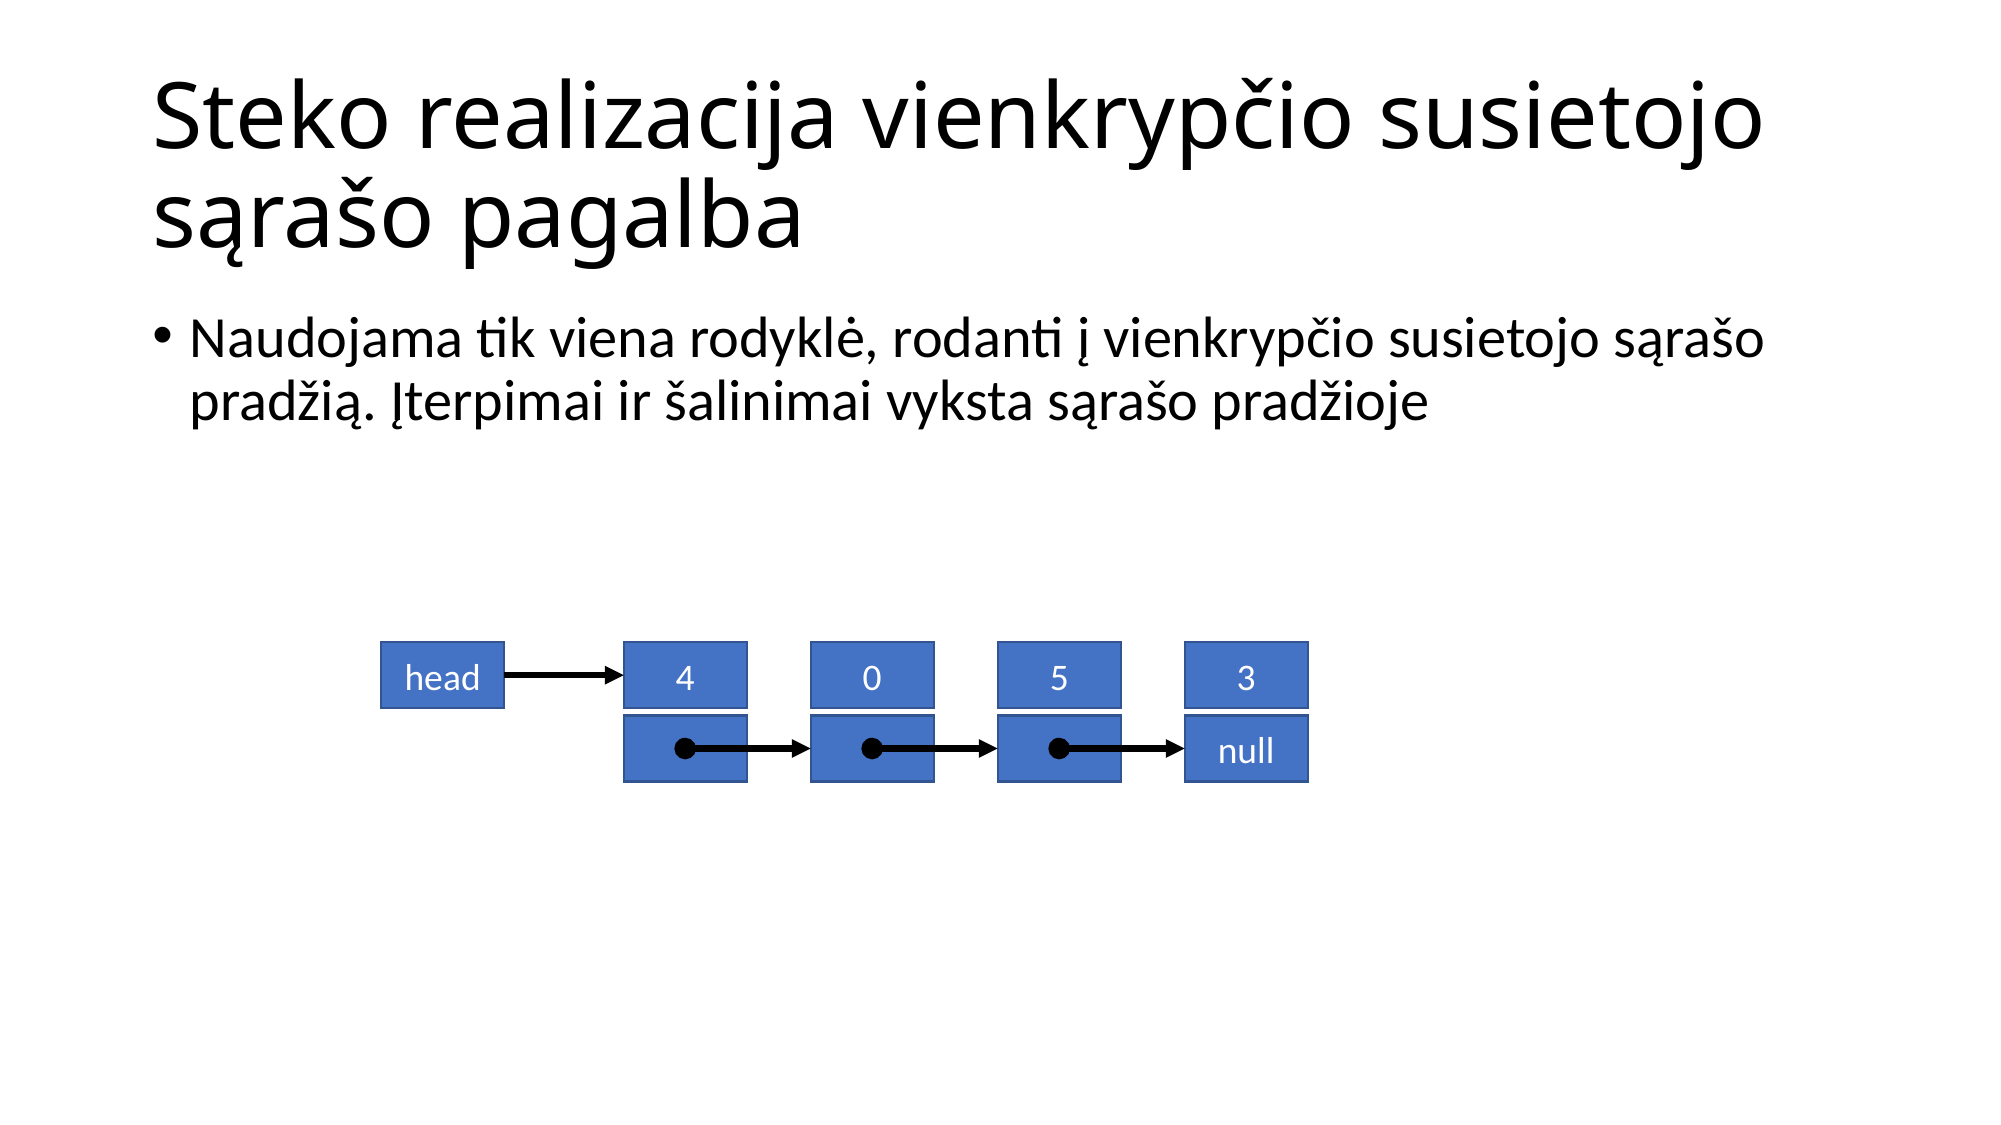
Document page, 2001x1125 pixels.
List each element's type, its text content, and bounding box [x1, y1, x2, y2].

list Naudojama tik viena rodyklė, rodanti į vienkrypčio susietojo sąrašo pradžią. Įterpimai ir šalinimai vyksta sąrašo pradžioje [137, 299, 1863, 468]
text_box null [1184, 714, 1309, 783]
text_box 4 [623, 641, 748, 709]
text_box 0 [810, 641, 935, 709]
text_box [861, 737, 883, 760]
text_box 5 [997, 641, 1122, 709]
title Steko realizacija vienkrypčio susietojo sąrašo pagalba [137, 59, 1863, 278]
text_box [810, 714, 935, 783]
text_box [623, 714, 748, 783]
text_box 3 [1184, 641, 1309, 709]
text_box [997, 714, 1122, 783]
text_box [674, 737, 696, 760]
text_box [1048, 737, 1070, 760]
text_box head [380, 641, 505, 709]
